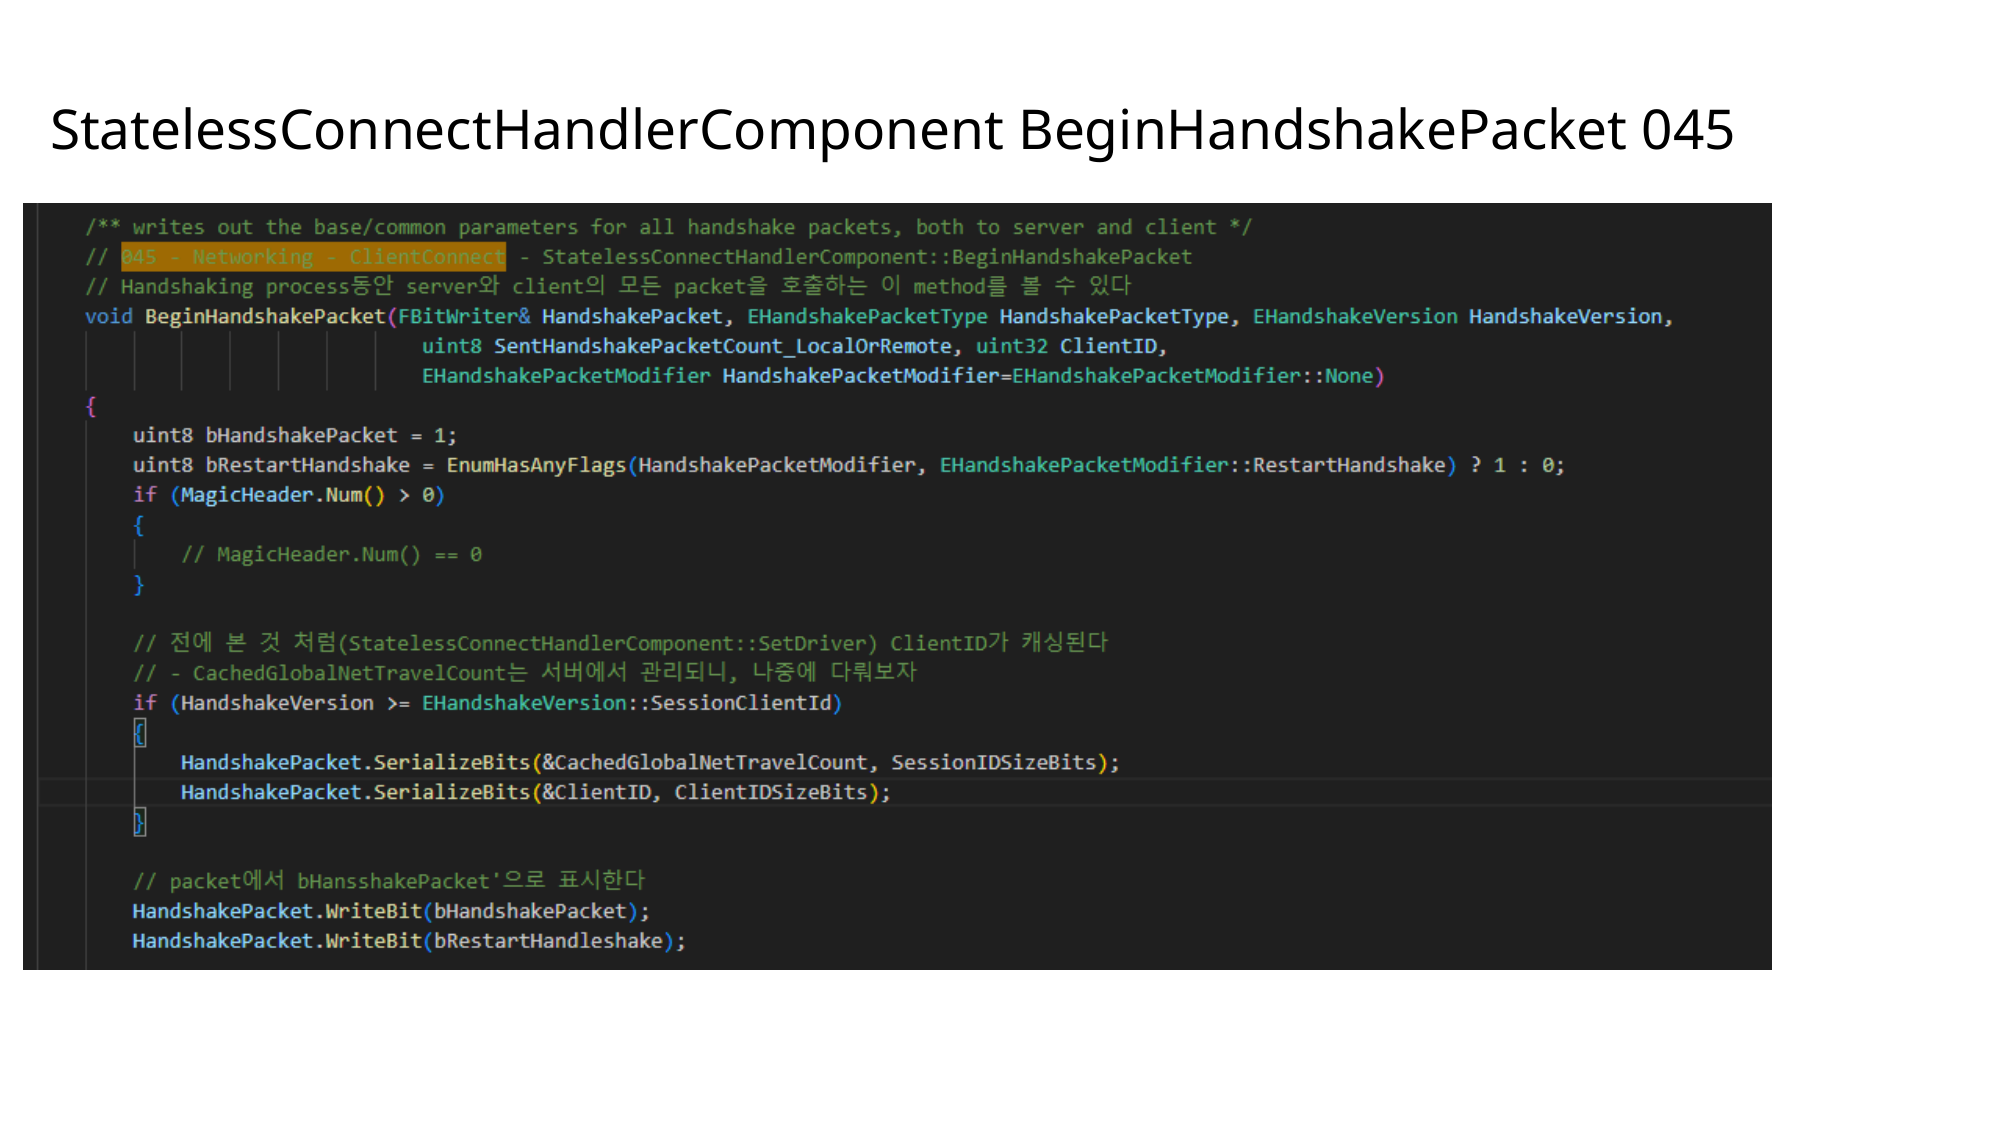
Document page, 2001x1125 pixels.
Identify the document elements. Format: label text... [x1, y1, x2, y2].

text_box StatelessConnectHandlerComponent BeginHandshakePacket 045 [34, 67, 1760, 195]
picture [23, 203, 1772, 970]
